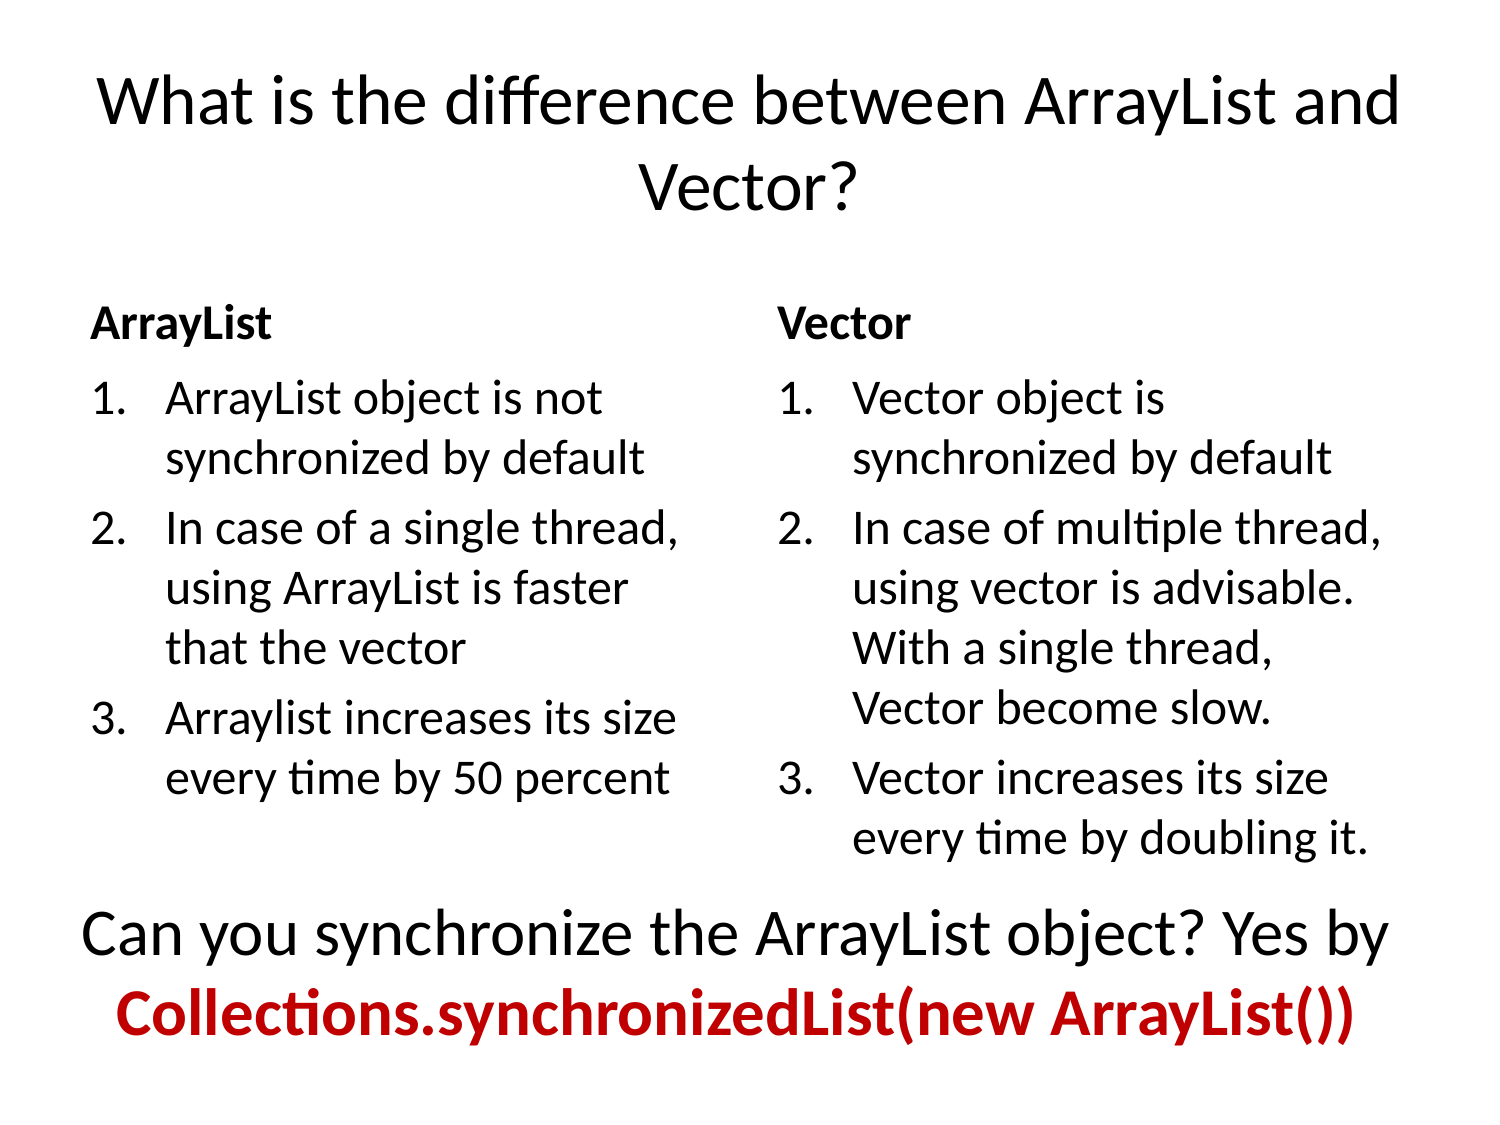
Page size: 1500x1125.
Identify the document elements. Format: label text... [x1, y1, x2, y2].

text_box Can you synchronize the ArrayList object? Yes by Collections.synchronizedList(new ArrayList()) [62, 875, 1413, 1063]
list Vector [761, 251, 1425, 356]
list ArrayList [75, 251, 738, 356]
title What is the difference between ArrayList and Vector? [75, 45, 1425, 233]
list Vector object is synchronized by default In case of multiple thread, using vector is advisable. With a single thread, Vector become slow. Vector increases its size every time by doubling it. [761, 356, 1425, 875]
list ArrayList object is not synchronized by default In case of a single thread, using ArrayList is faster that the vector Arraylist increases its size every time by 50 percent [75, 356, 738, 863]
